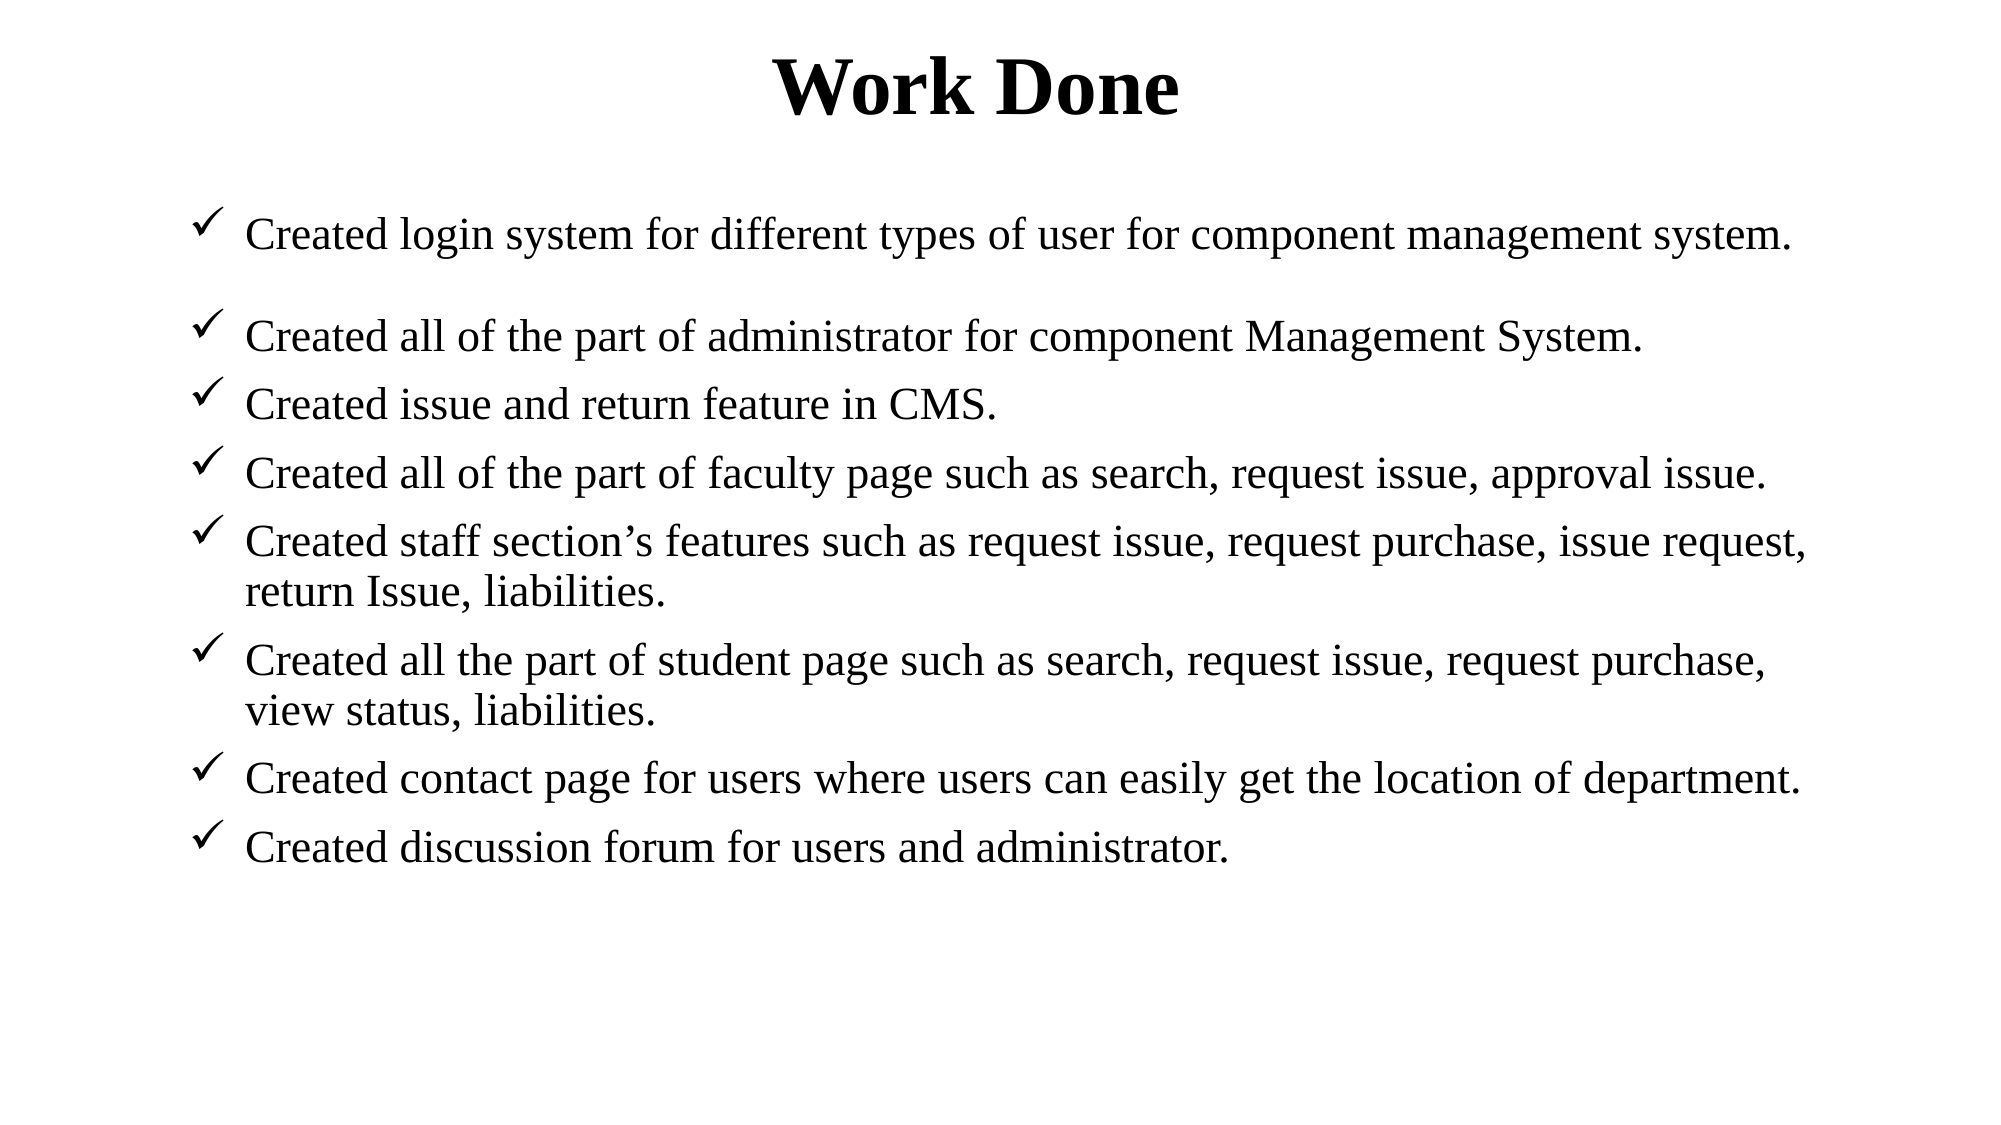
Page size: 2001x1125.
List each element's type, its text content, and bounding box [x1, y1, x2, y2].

title Work Done [615, 0, 1338, 141]
subtitle Created login system for different types of user for component management system. Created all of the part of administrator for component Management System. Created issue and return feature in CMS. Created all of the part of faculty page such as search, request issue, approval issue. Created staff section’s features such as request issue, request purchase, issue request, return Issue, liabilities. Created all the part of student page such as search, request issue, request purchase, view status, liabilities. Created contact page for users where users can easily get the location of department. Created discussion forum for users and administrator. [174, 168, 1826, 1007]
